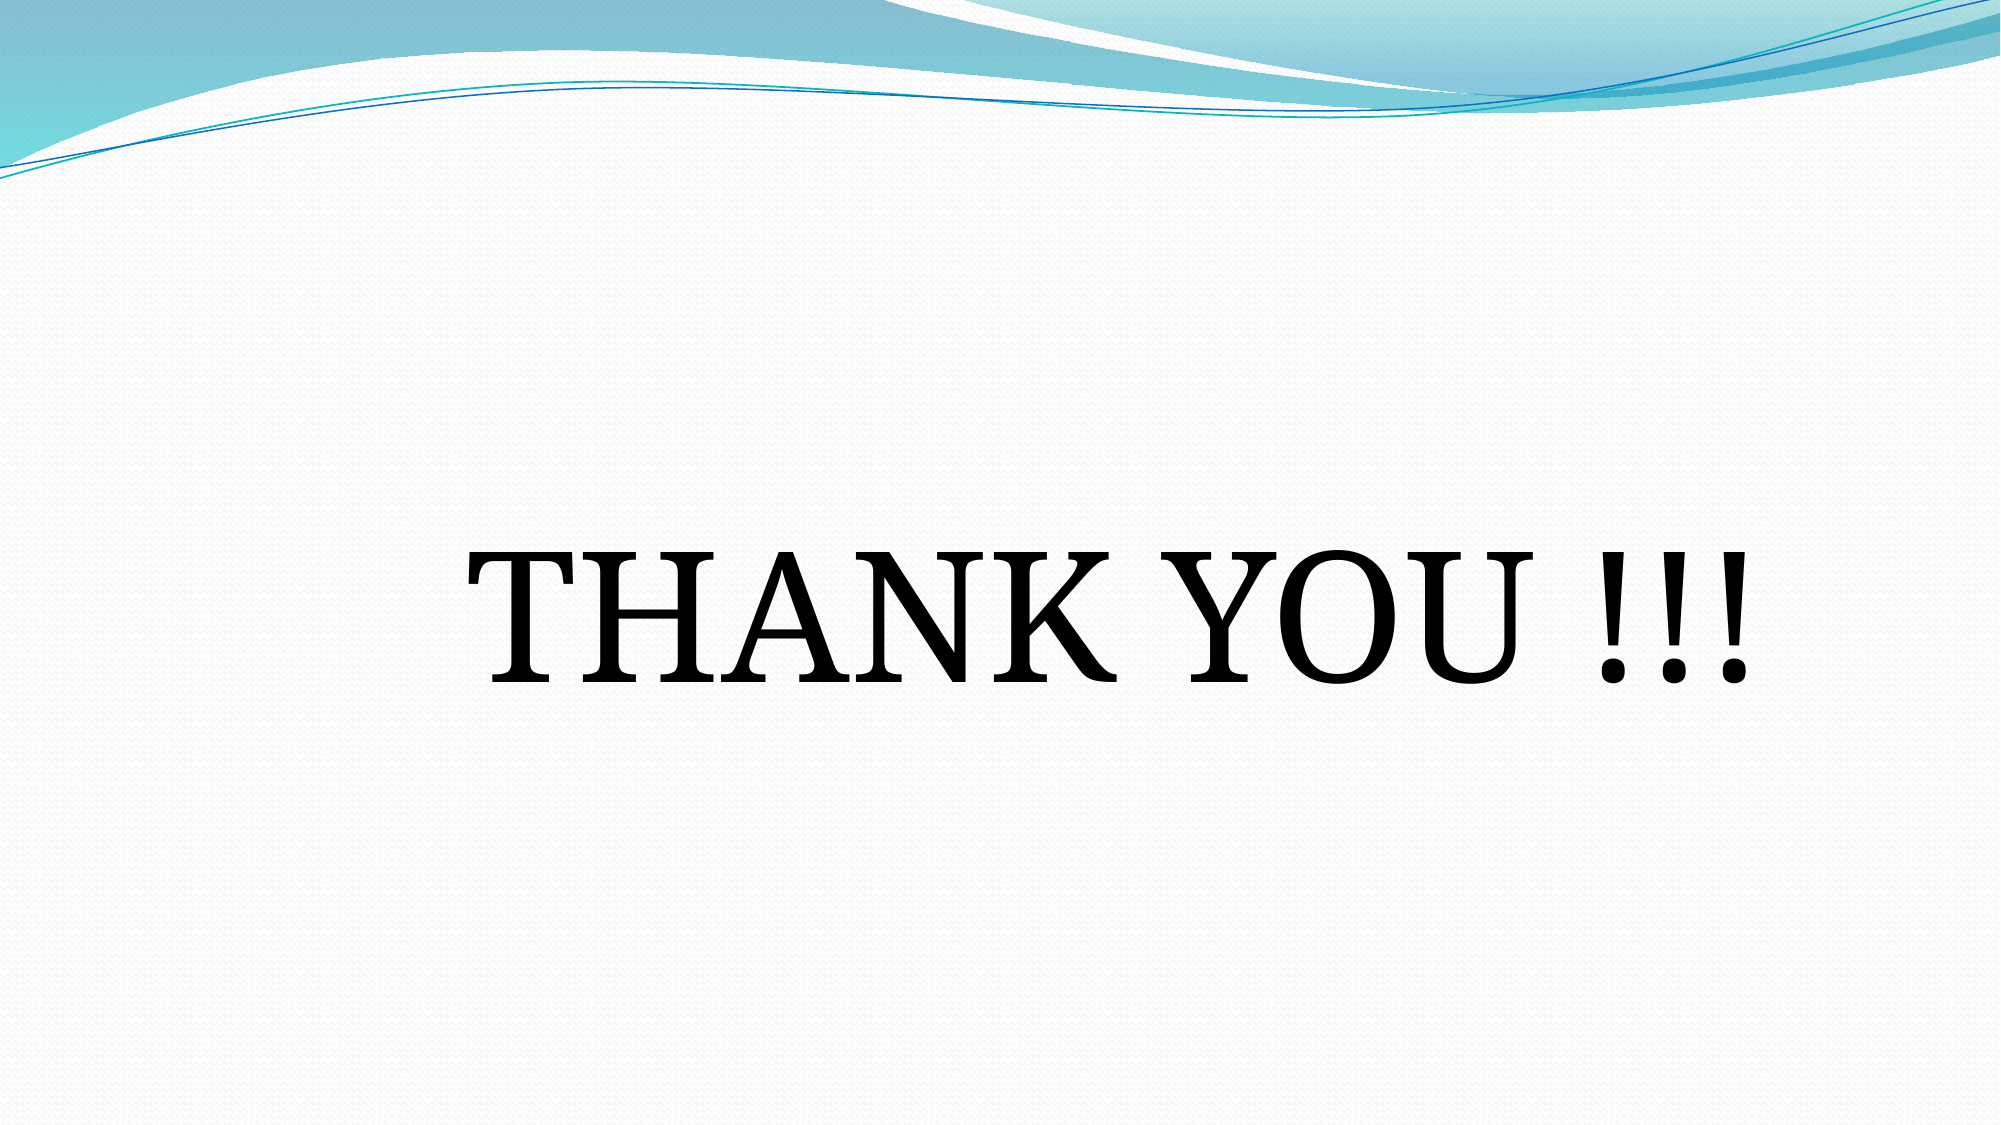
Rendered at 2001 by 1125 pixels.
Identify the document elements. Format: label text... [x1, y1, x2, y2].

list THANK YOU !!! [450, 493, 1867, 730]
